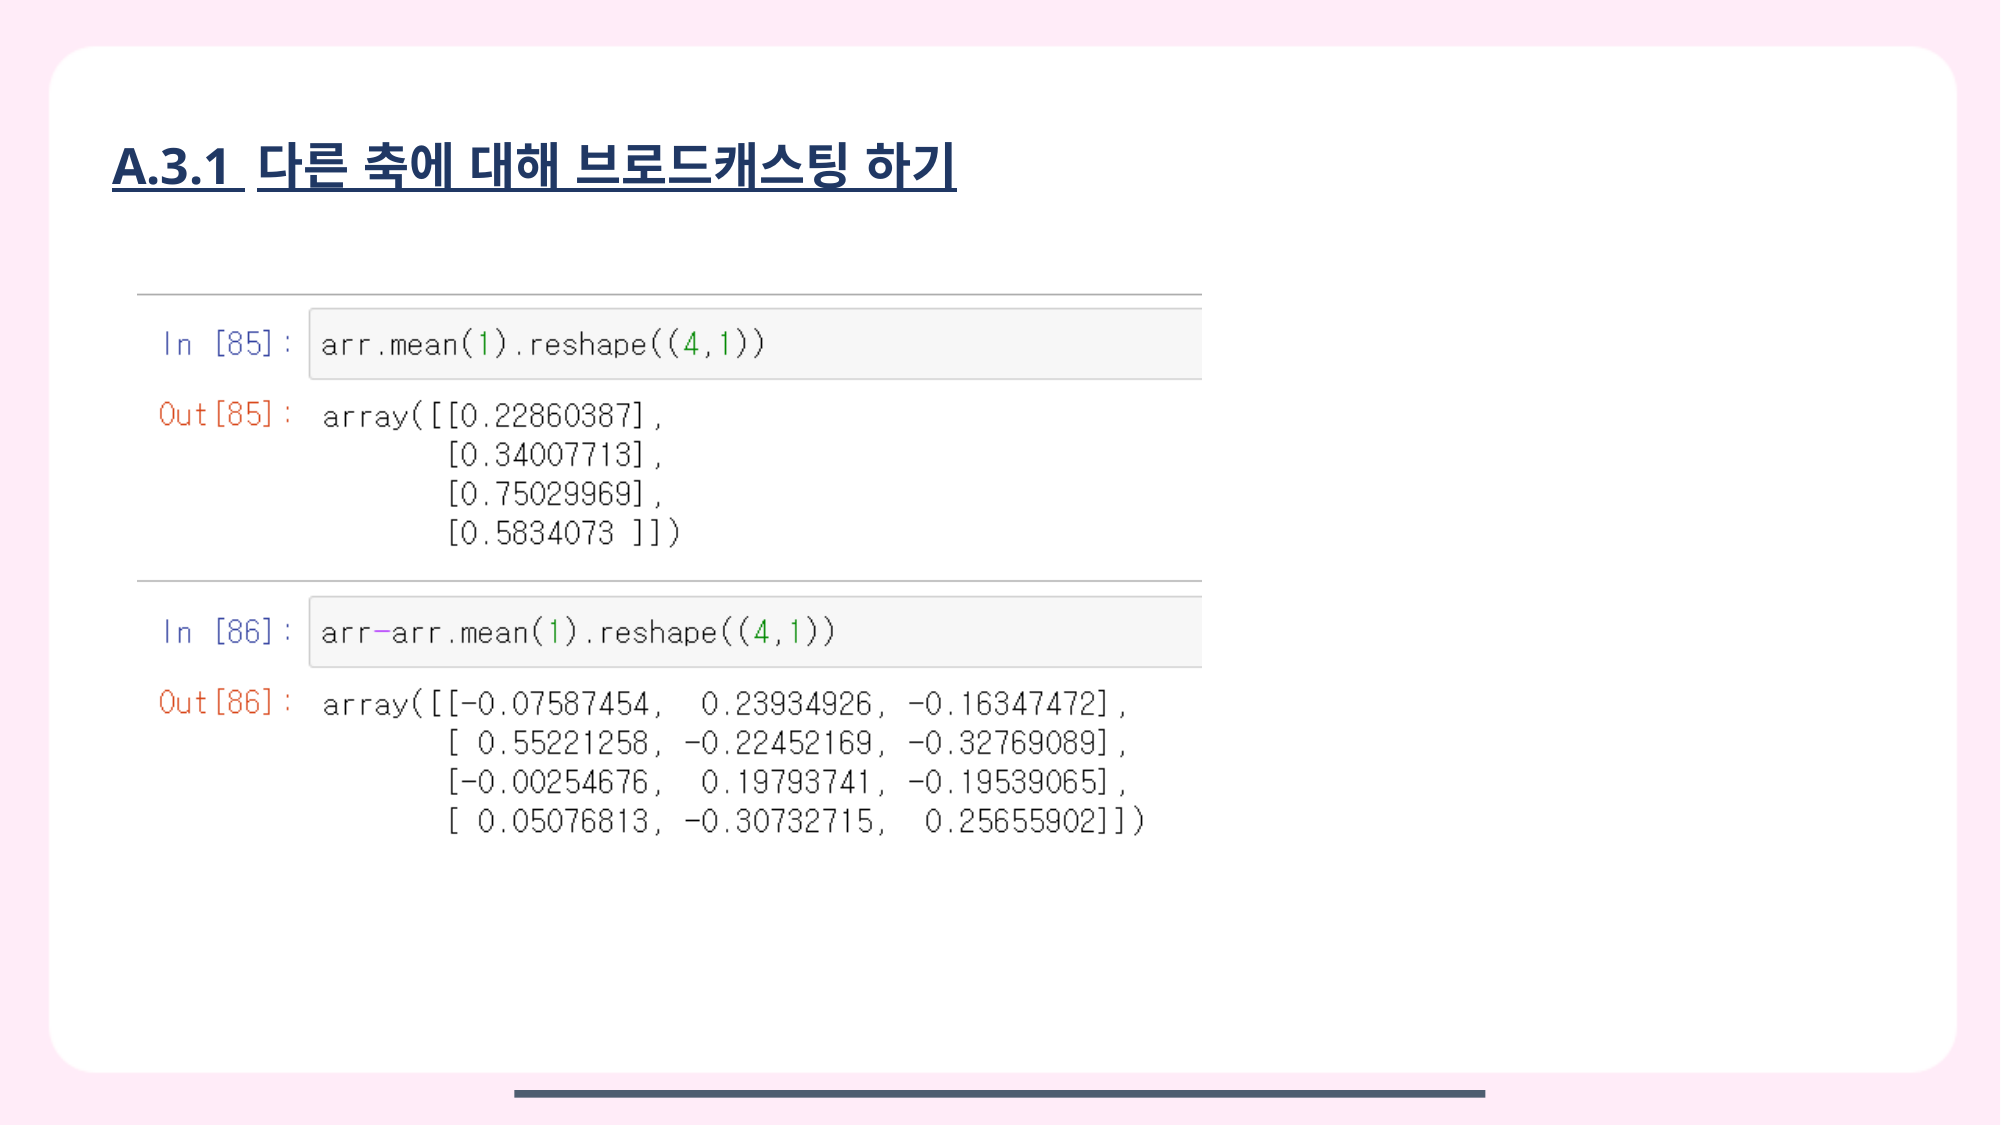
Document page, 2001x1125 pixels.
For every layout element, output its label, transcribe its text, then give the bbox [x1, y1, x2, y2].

text_box A.3.1 다른 축에 대해 브로드캐스팅 하기 [97, 96, 1142, 202]
picture [0, 0, 2001, 1125]
text_box [513, 1089, 1487, 1099]
